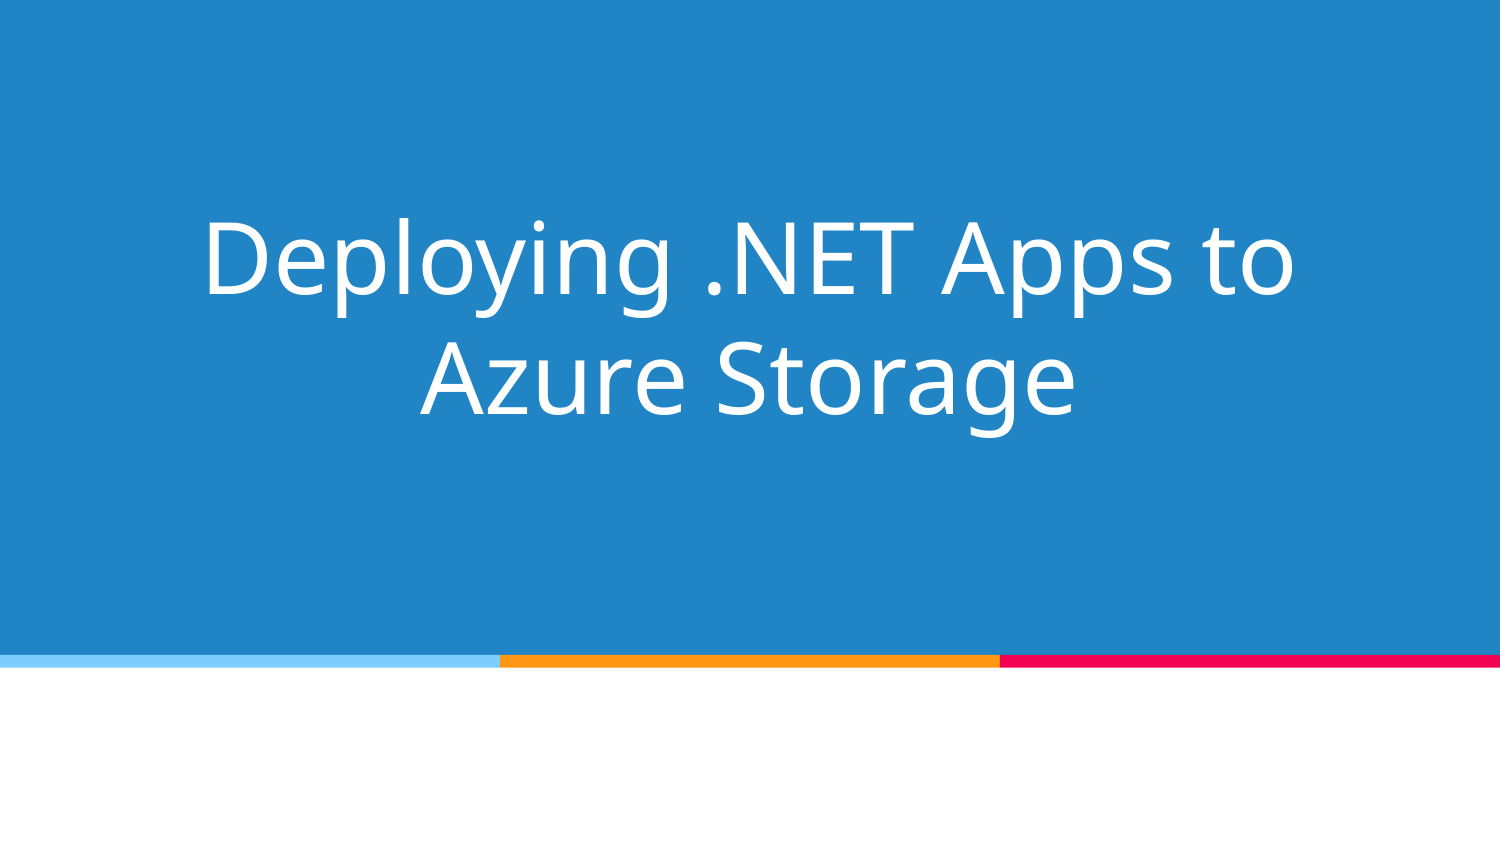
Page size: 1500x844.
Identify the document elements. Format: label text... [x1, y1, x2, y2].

title Deploying .NET Apps to Azure Storage [112, 259, 1388, 450]
